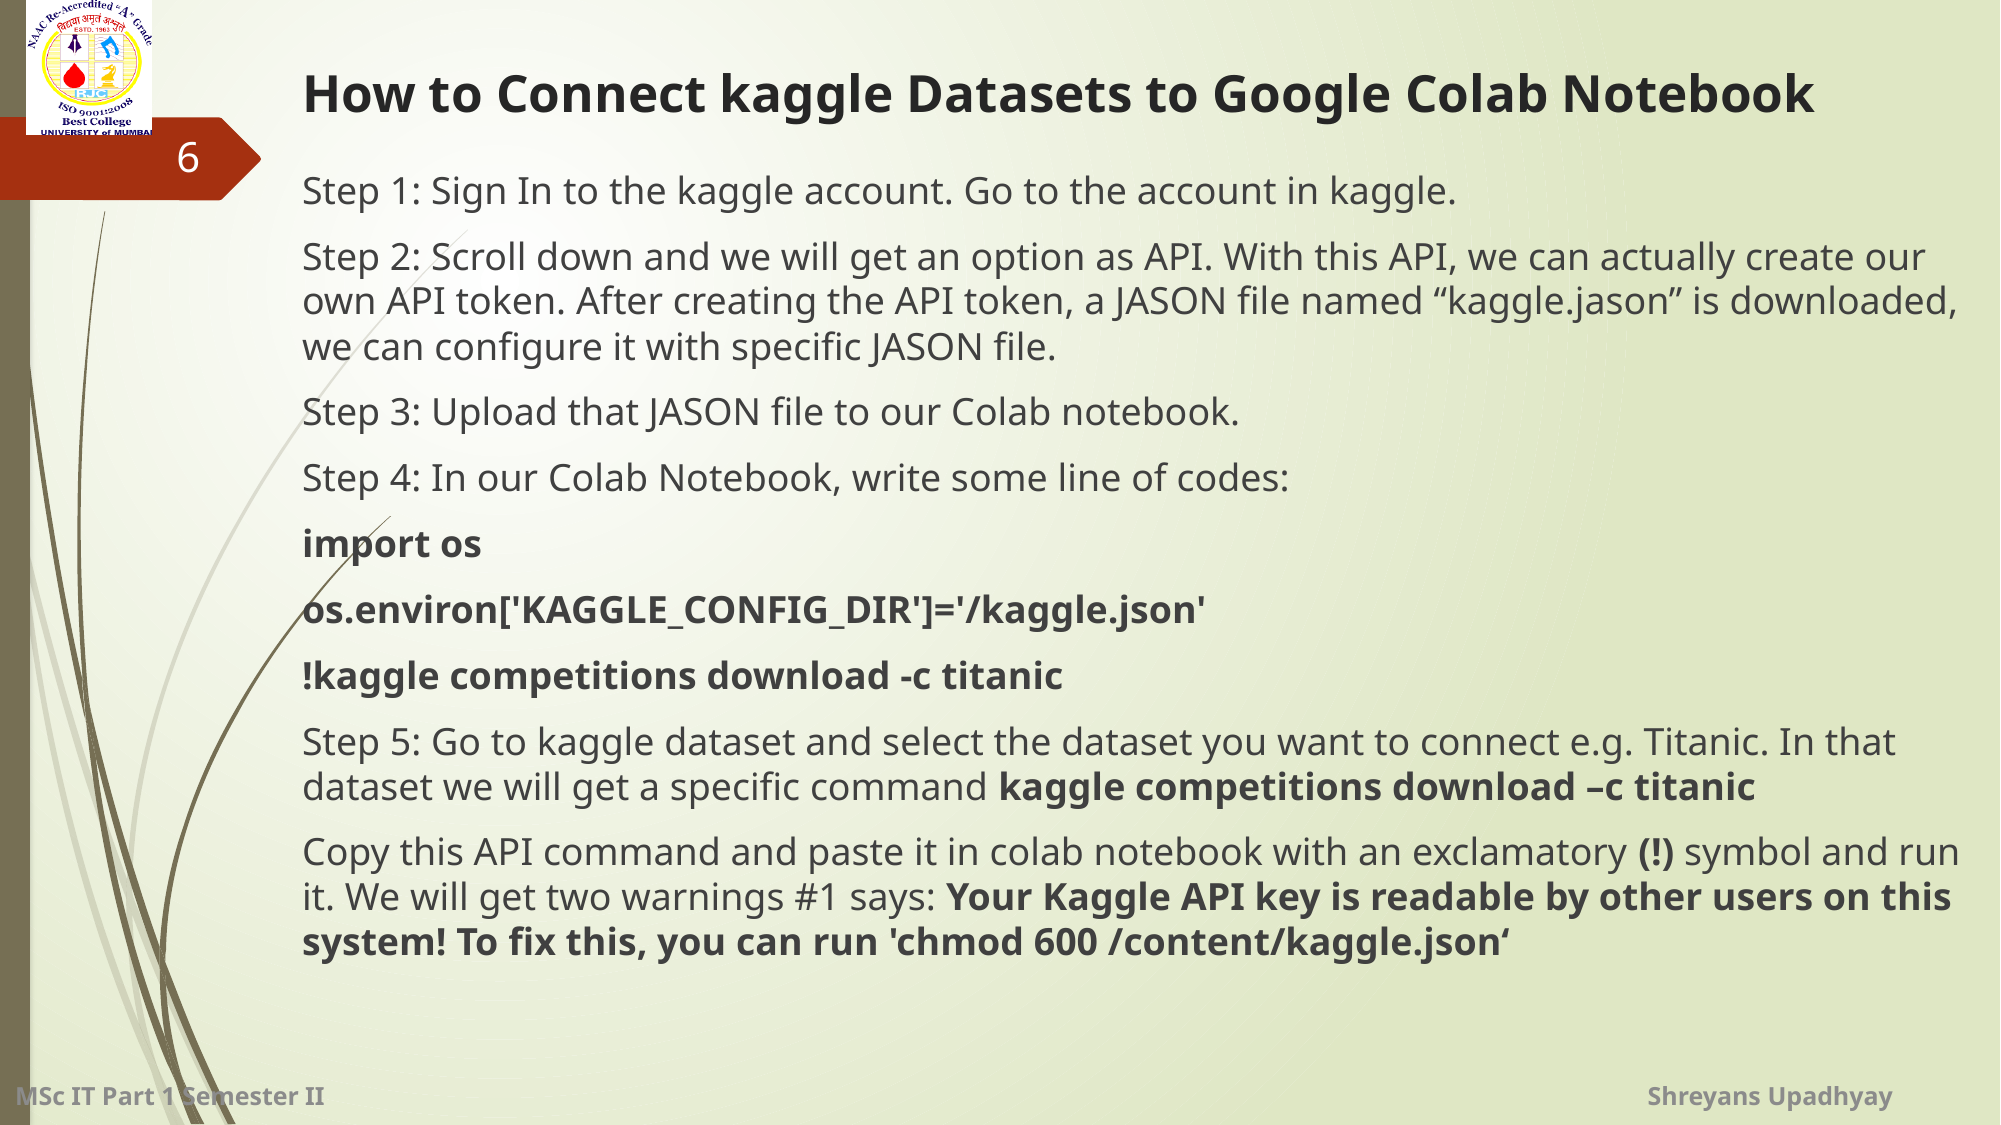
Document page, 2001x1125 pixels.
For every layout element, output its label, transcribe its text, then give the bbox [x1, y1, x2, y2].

title How to Connect kaggle Datasets to Google Colab Notebook [287, 54, 1888, 159]
slide_number 6 [87, 129, 216, 190]
picture [25, 0, 152, 136]
footer MSc IT Part 1 Semester II Shreyans Upadhyay [0, 1066, 2000, 1125]
list Step 1: Sign In to the kaggle account. Go to the account in kaggle. Step 2: Scroll down and we will get an option as API. With this API, we can actually create our own API token. After creating the API token, a JASON file named “kaggle.jason” is downloaded, we can configure it with specific JASON file. Step 3: Upload that JASON file to our Colab notebook. Step 4: In our Colab Notebook, write some line of codes: import os os.environ['KAGGLE_CONFIG_DIR']='/kaggle.json' !kaggle competitions download -c titanic Step 5: Go to kaggle dataset and select the dataset you want to connect e.g. Titanic. In that dataset we will get a specific command kaggle competitions download –c titanic Copy this API command and paste it in colab notebook with an exclamatory (!) symbol and run it. We will get two warnings #1 says: Your Kaggle API key is readable by other users on this system! To fix this, you can run 'chmod 600 /content/kaggle.json‘ [287, 159, 1979, 1043]
